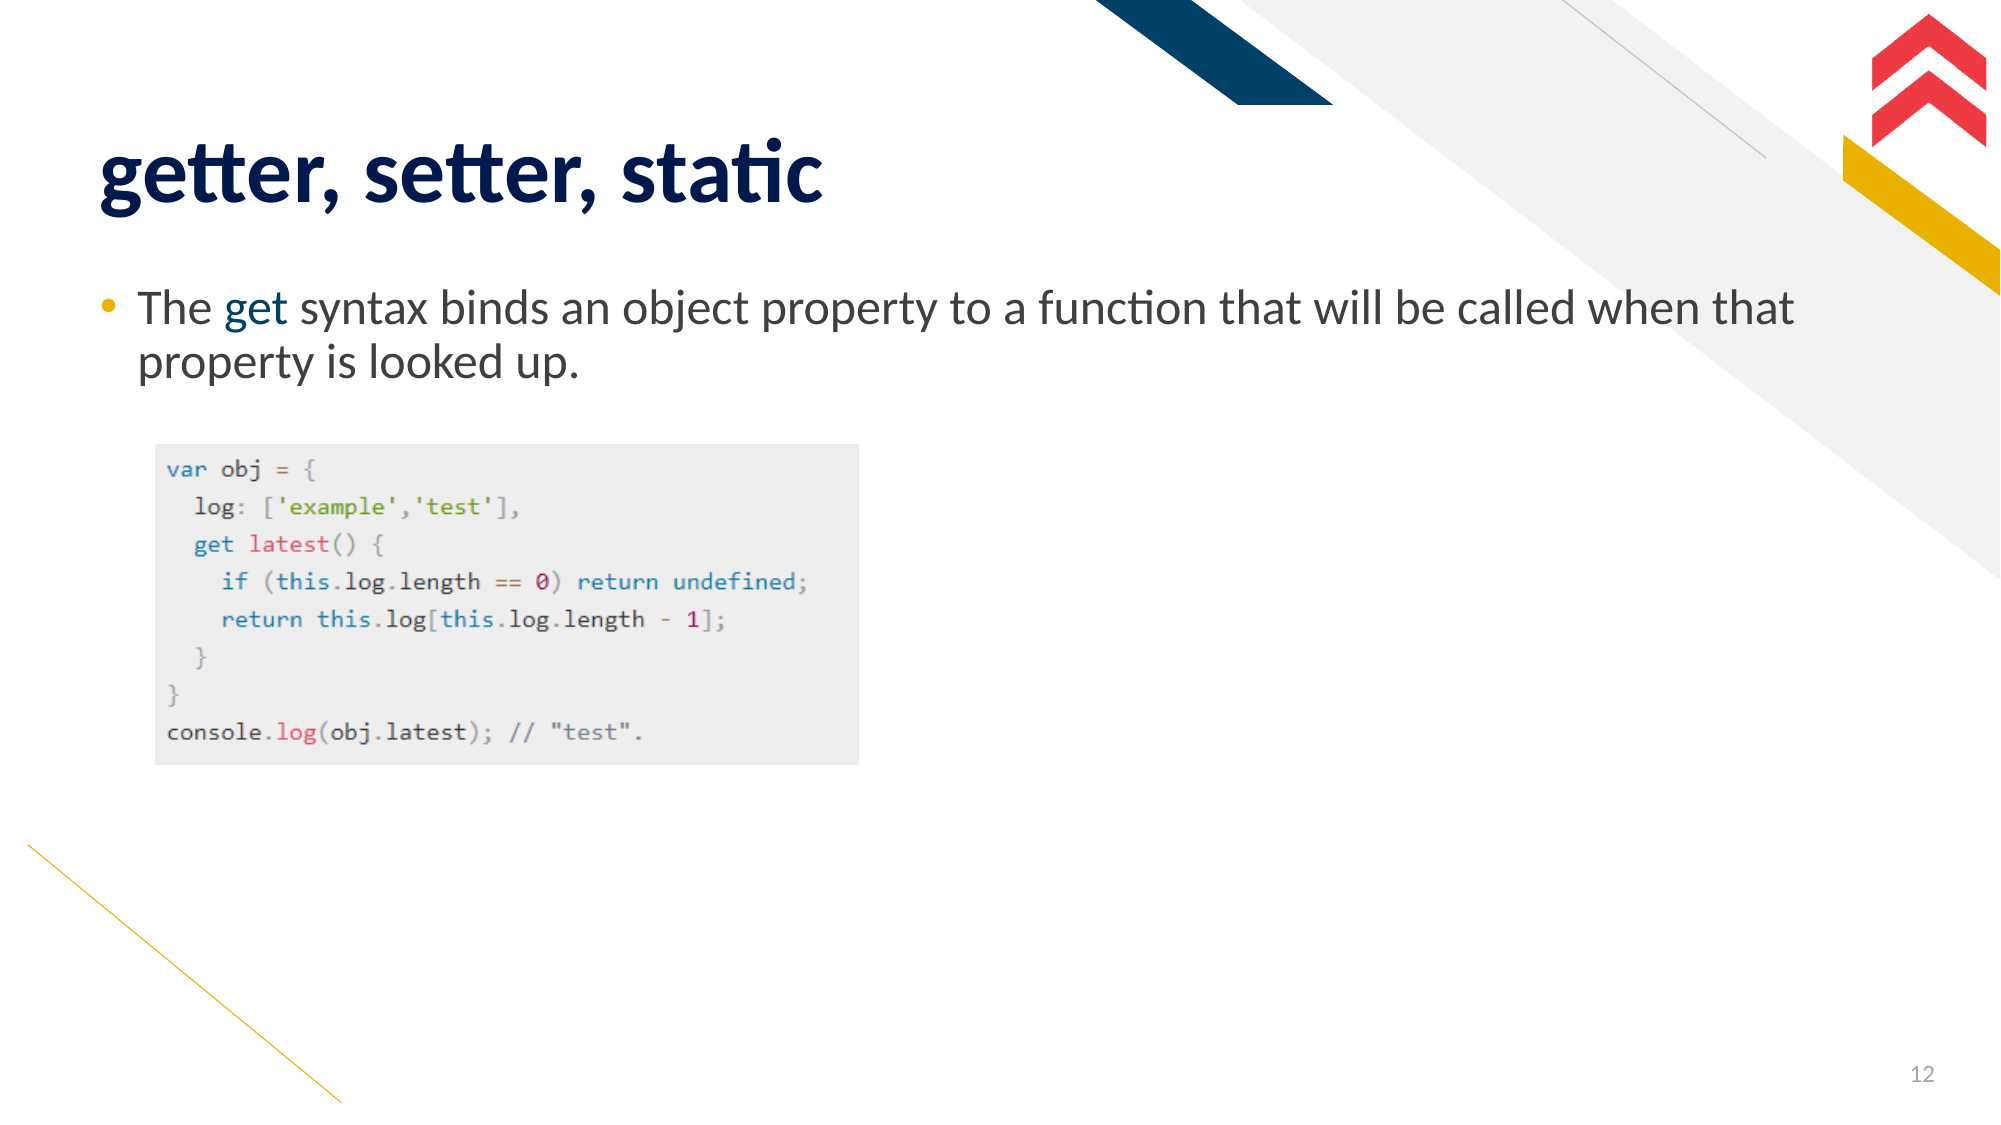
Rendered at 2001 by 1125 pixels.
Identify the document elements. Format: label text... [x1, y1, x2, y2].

picture [155, 444, 859, 765]
list The get syntax binds an object property to a function that will be called when that property is looked up. [85, 274, 1863, 1014]
picture [1862, 13, 1996, 148]
title getter, setter, static [85, 34, 1453, 223]
slide_number 12 [1828, 1042, 1950, 1103]
